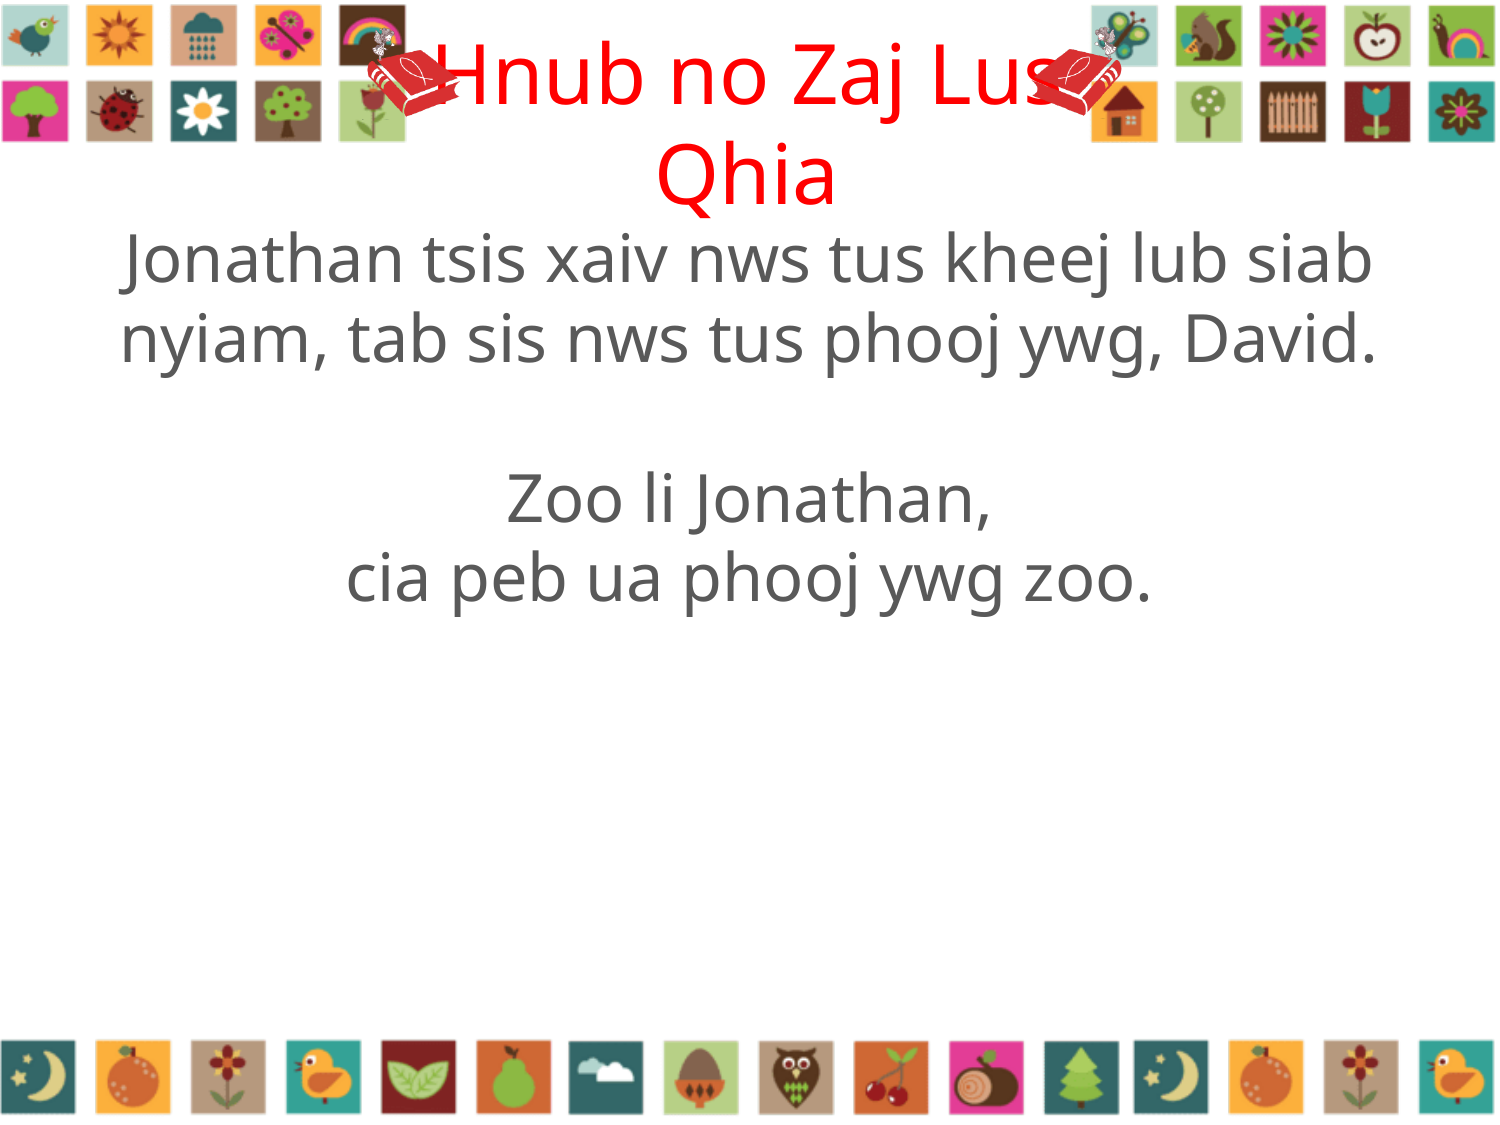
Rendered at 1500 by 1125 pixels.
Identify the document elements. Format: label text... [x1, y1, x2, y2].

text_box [0, 1028, 1500, 1118]
picture [999, 3, 1500, 150]
text_box Hnub no Zaj Lus Qhia [414, 13, 1080, 208]
text_box Jonathan tsis xaiv nws tus kheej lub siab nyiam, tab sis nws tus phooj ywg, David. Zoo li Jonathan, cia peb ua phooj ywg zoo. [76, 208, 1424, 623]
picture [0, 3, 492, 150]
